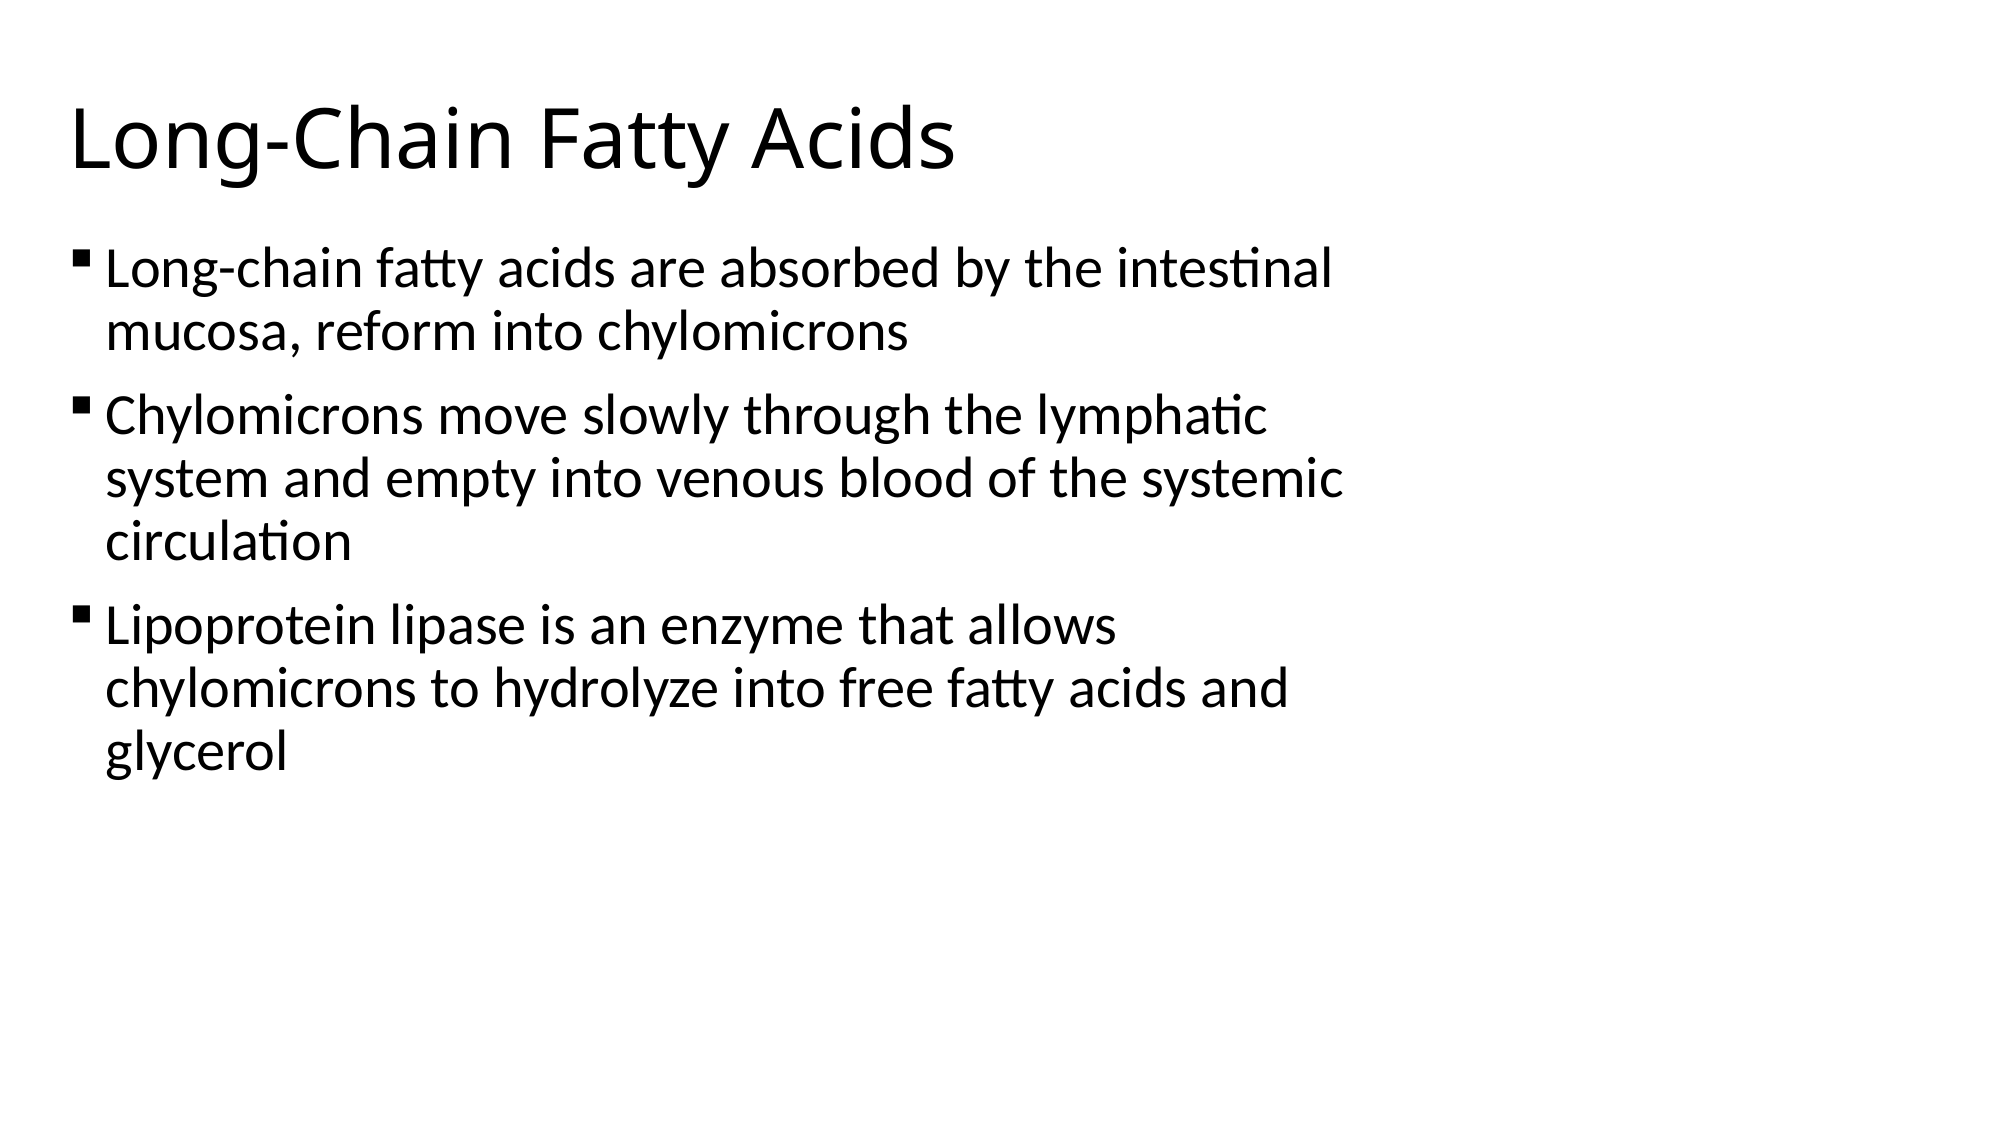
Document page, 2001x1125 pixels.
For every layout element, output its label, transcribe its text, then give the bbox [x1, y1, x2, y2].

title Long-Chain Fatty Acids [53, 89, 1452, 195]
list Long-chain fatty acids are absorbed by the intestinal mucosa, reform into chylomicrons Chylomicrons move slowly through the lymphatic system and empty into venous blood of the systemic circulation Lipoprotein lipase is an enzyme that allows chylomicrons to hydrolyze into free fatty acids and glycerol [53, 229, 1404, 961]
